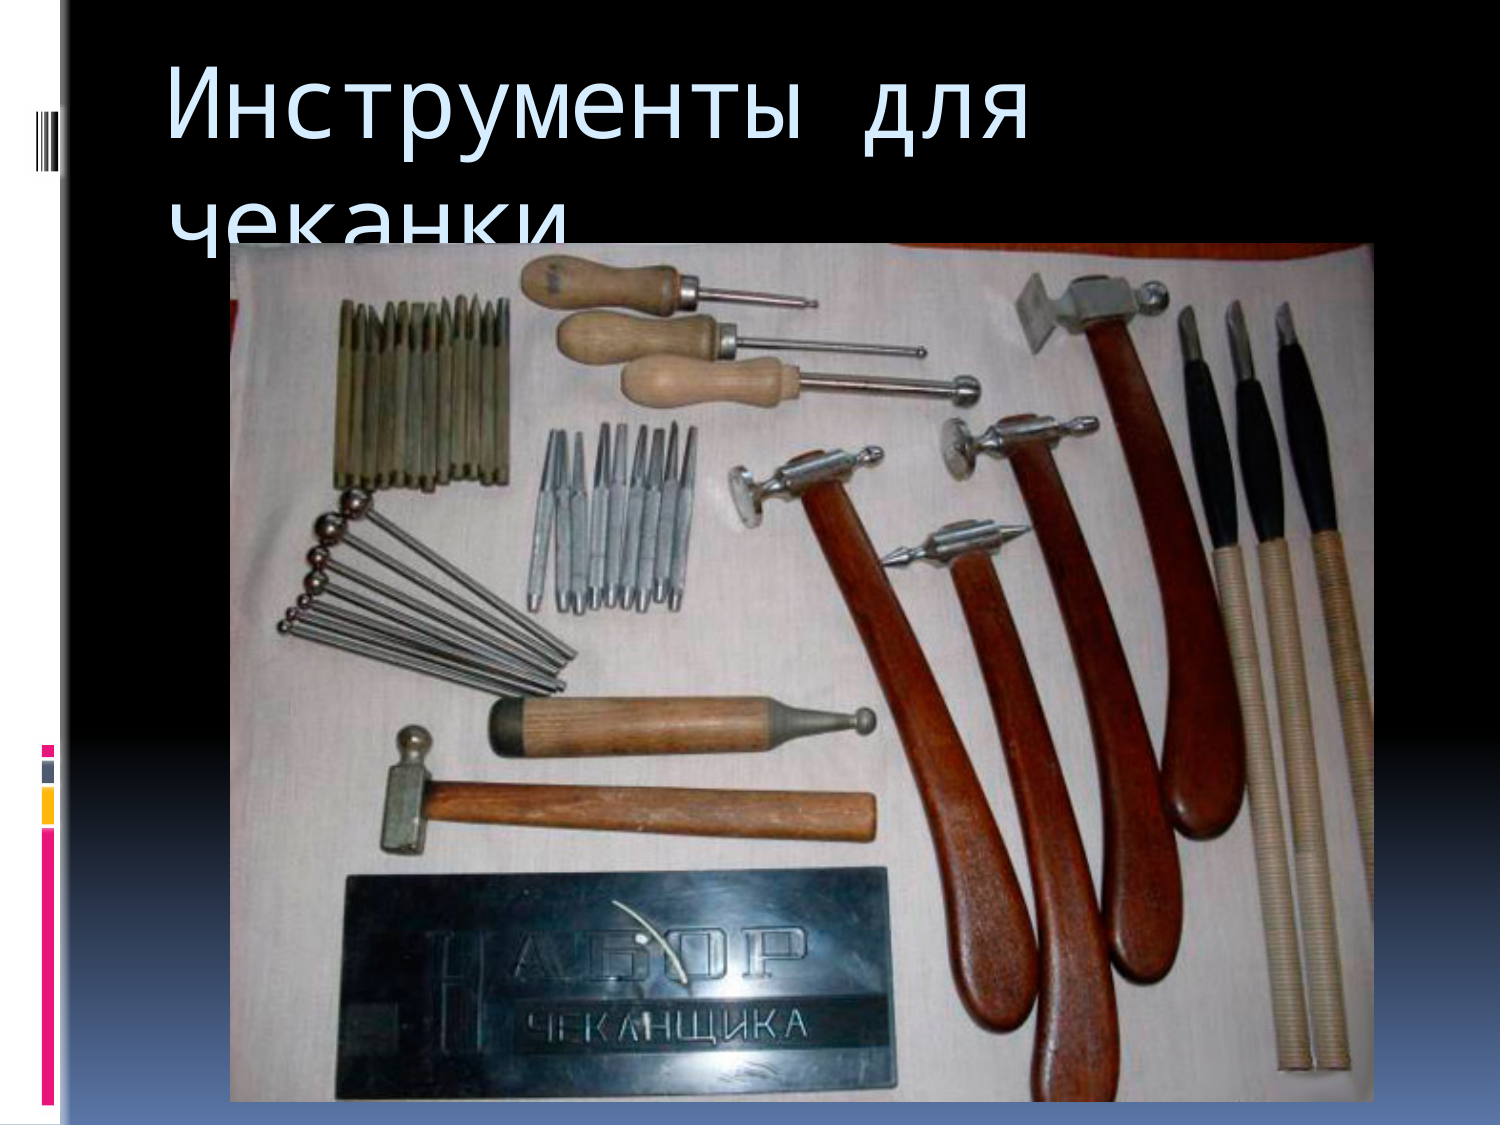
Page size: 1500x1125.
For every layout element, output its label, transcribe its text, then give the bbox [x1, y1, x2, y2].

title Инструменты для чеканки [150, 30, 1425, 197]
picture [229, 243, 1375, 1102]
